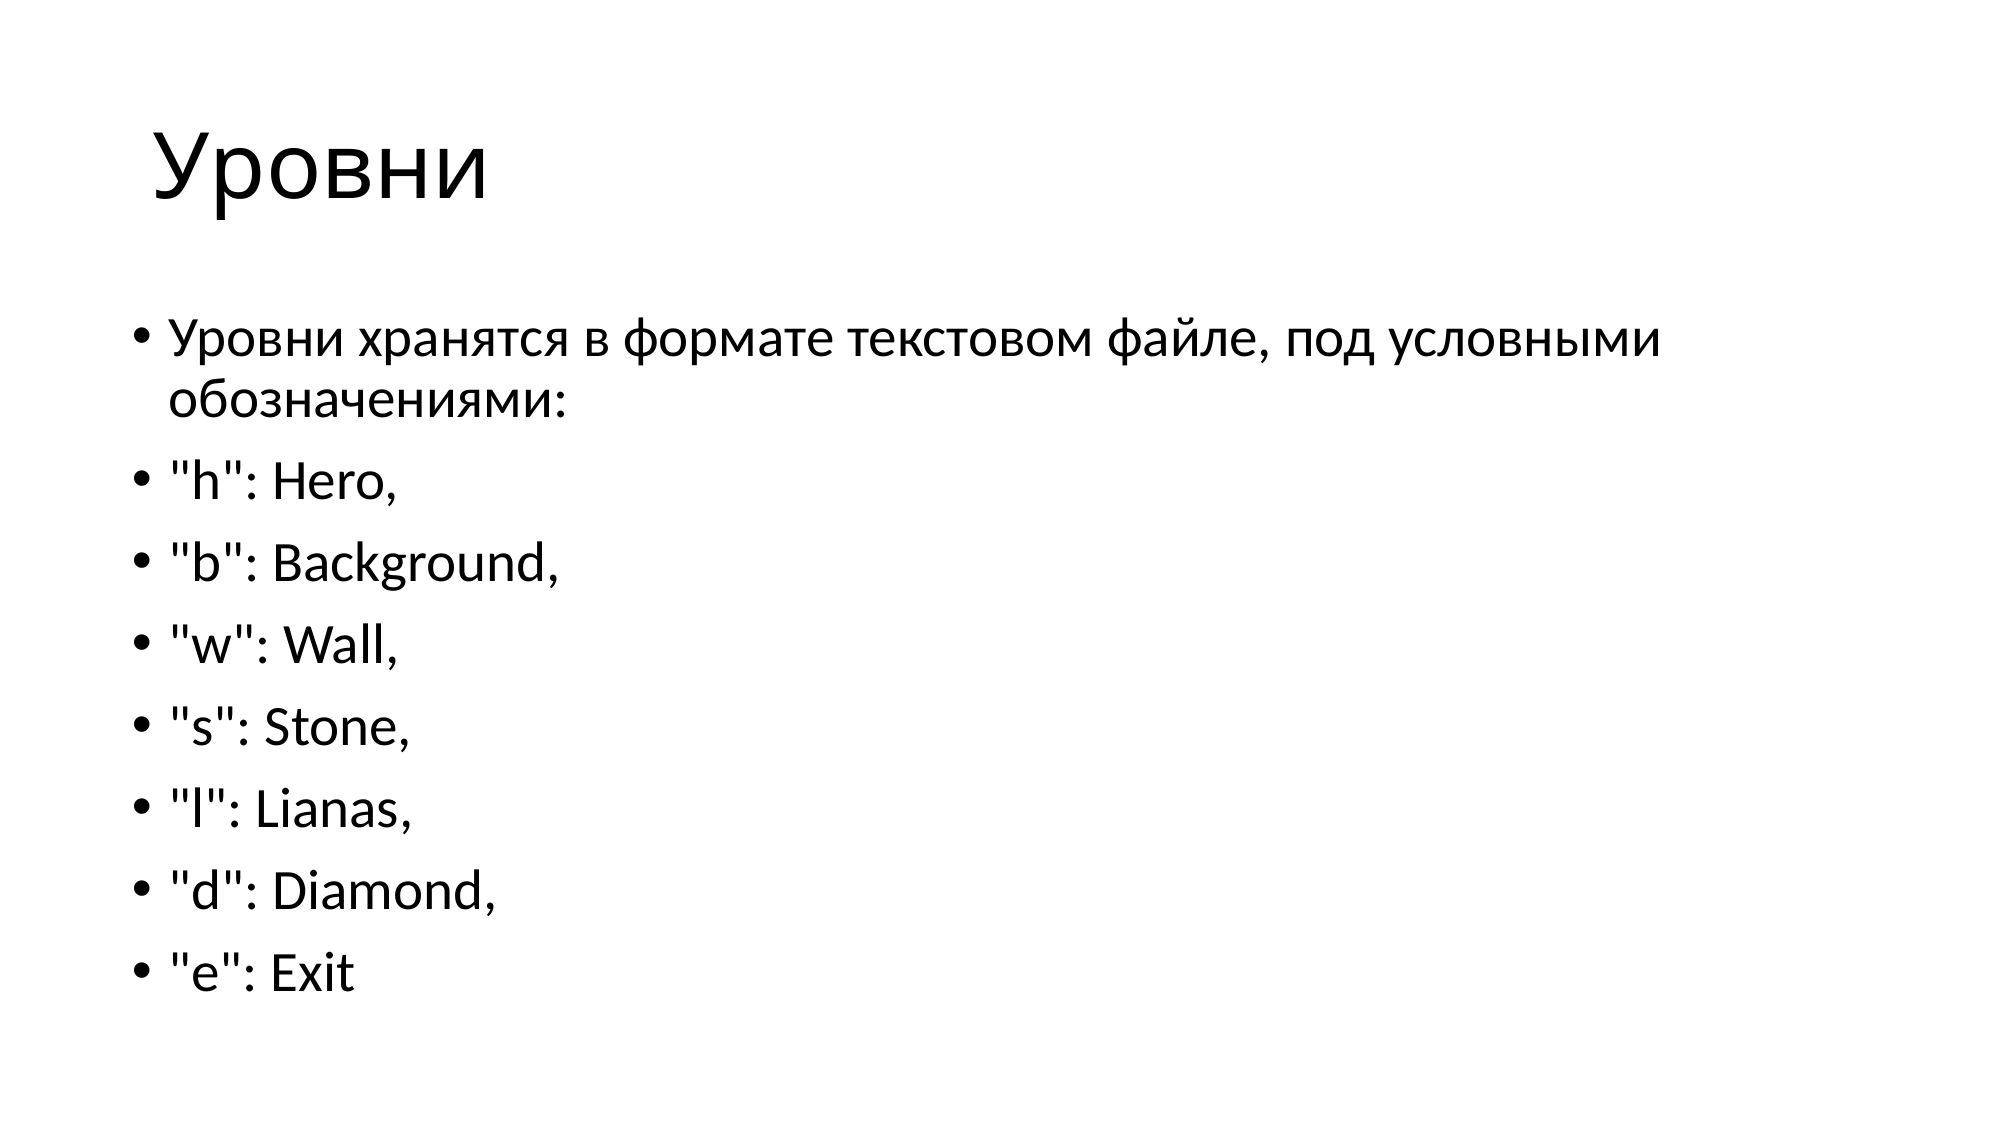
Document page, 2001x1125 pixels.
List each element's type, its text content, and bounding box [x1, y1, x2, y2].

list Уровни хранятся в формате текстовом файле, под условными обозначениями: "h": Hero, "b": Background, "w": Wall, "s": Stone, "l": Lianas, "d": Diamond, "e": Exit [116, 299, 1842, 1014]
title Уровни [137, 59, 1863, 278]
